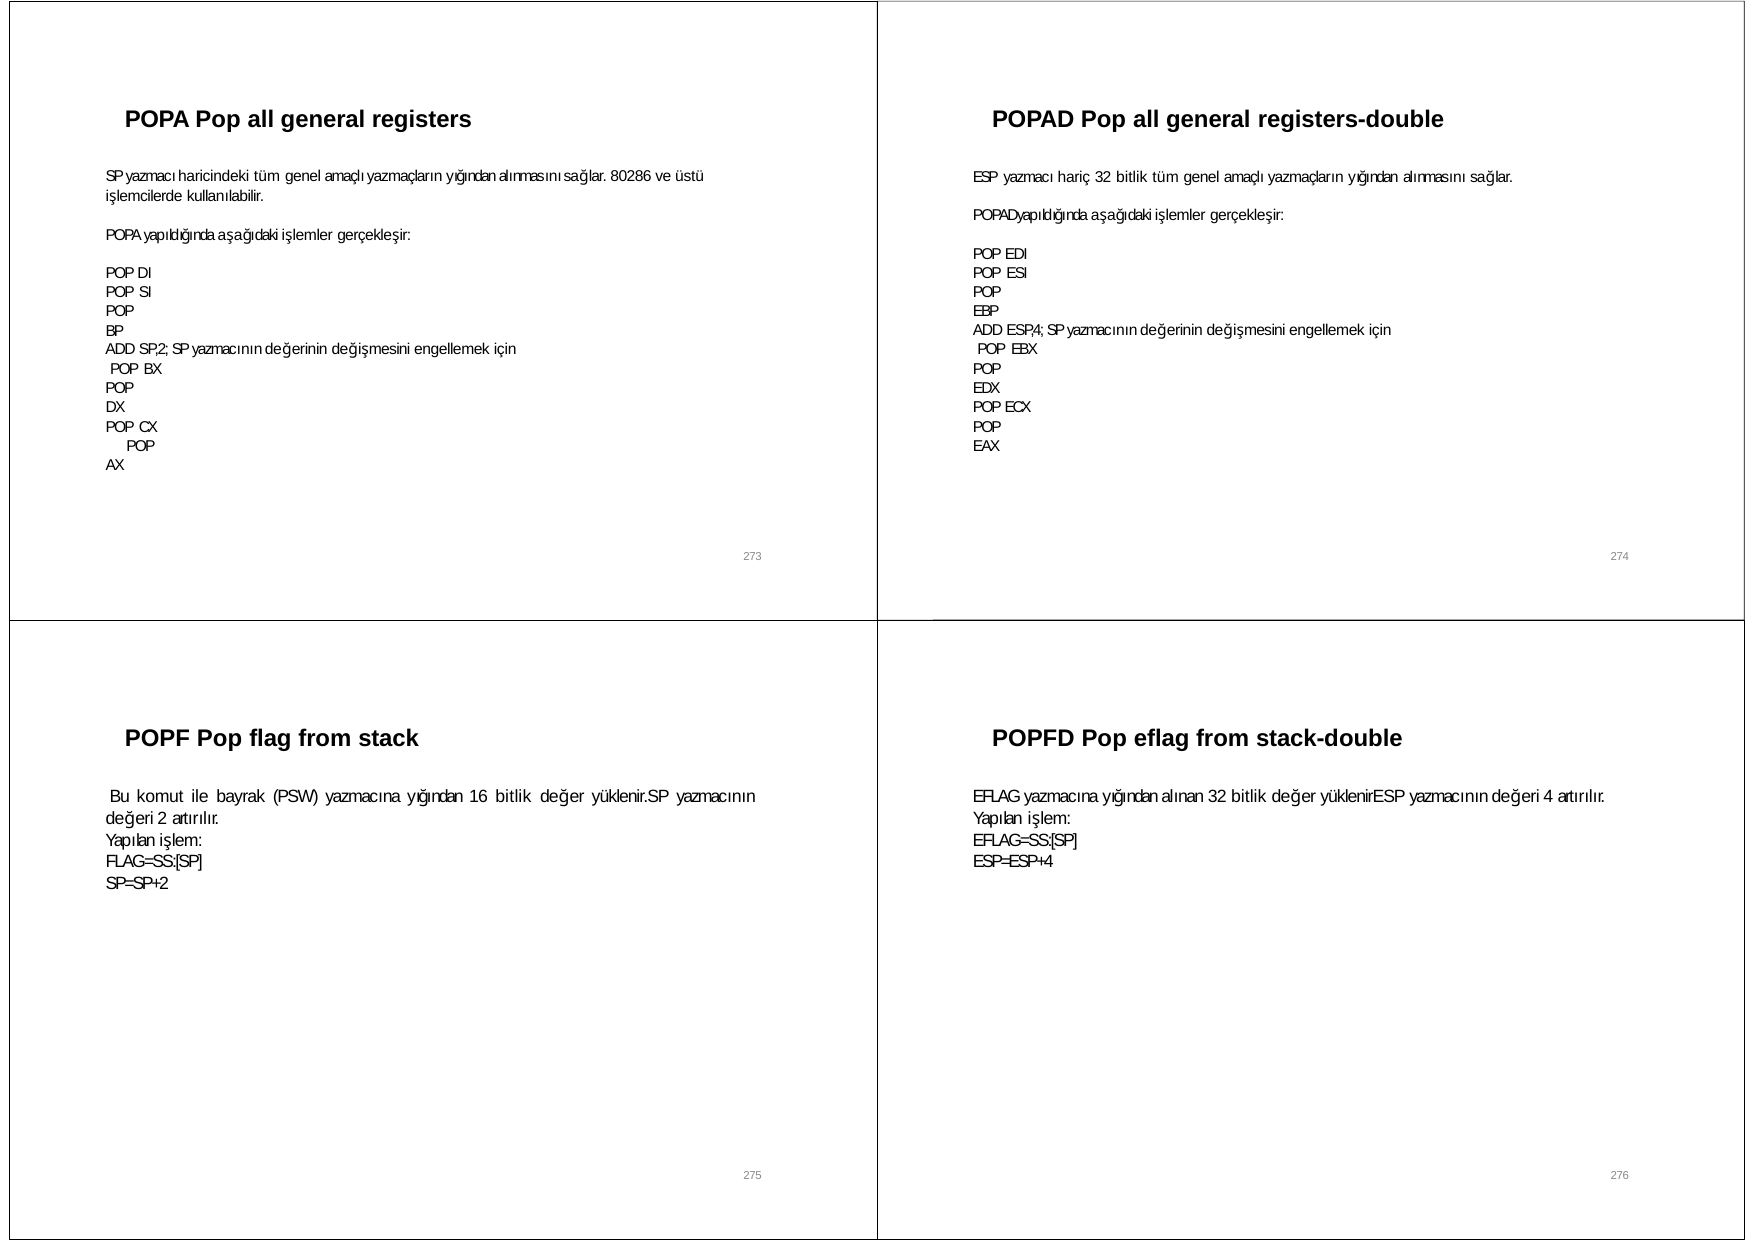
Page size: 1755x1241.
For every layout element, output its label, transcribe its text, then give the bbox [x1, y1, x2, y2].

text_box 276 [1608, 1168, 1632, 1182]
text_box [9, 620, 877, 1239]
text_box [9, 1, 877, 620]
text_box 275 [741, 1168, 764, 1182]
text_box [877, 620, 1745, 1239]
text_box [877, 1, 1745, 620]
